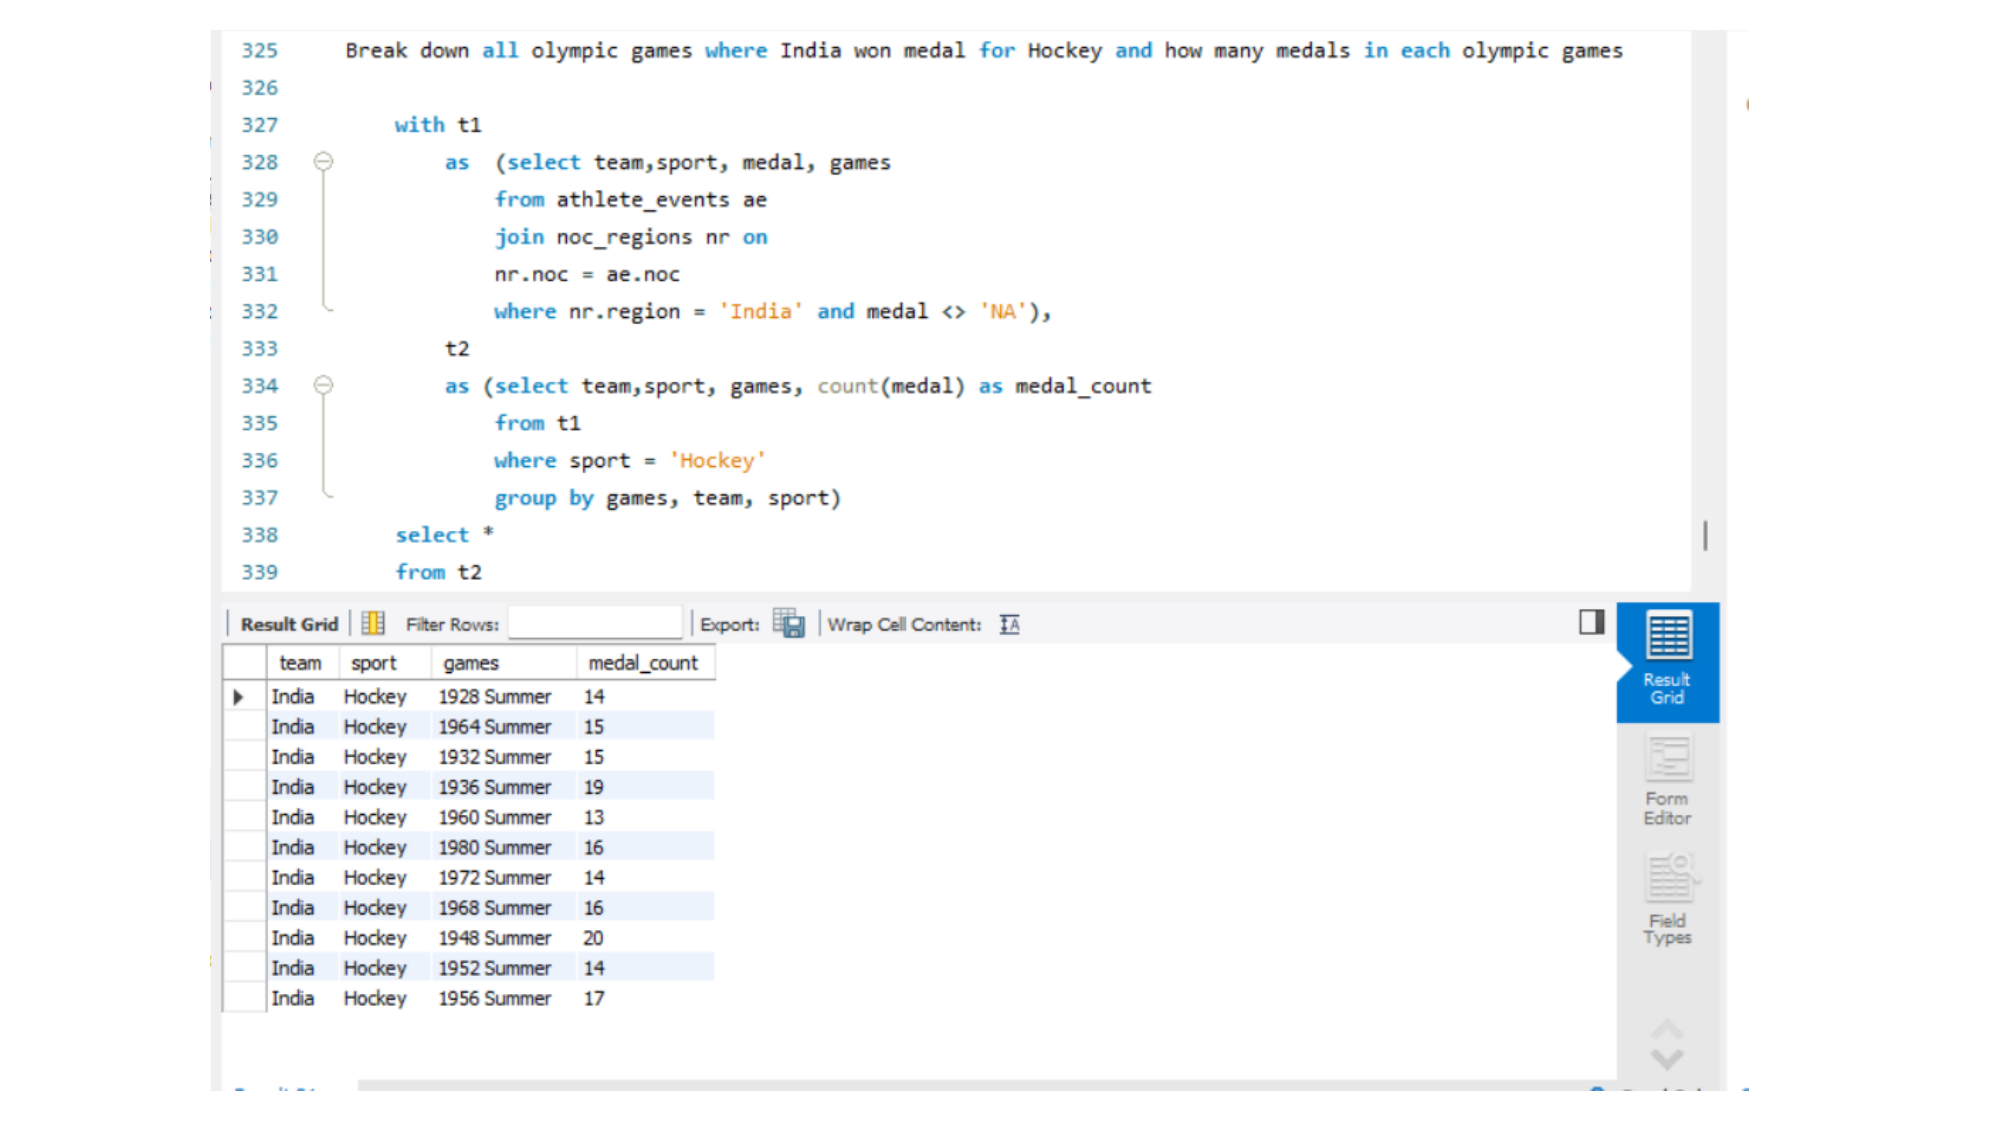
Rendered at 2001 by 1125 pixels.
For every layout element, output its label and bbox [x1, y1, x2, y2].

picture [210, 30, 1749, 1091]
